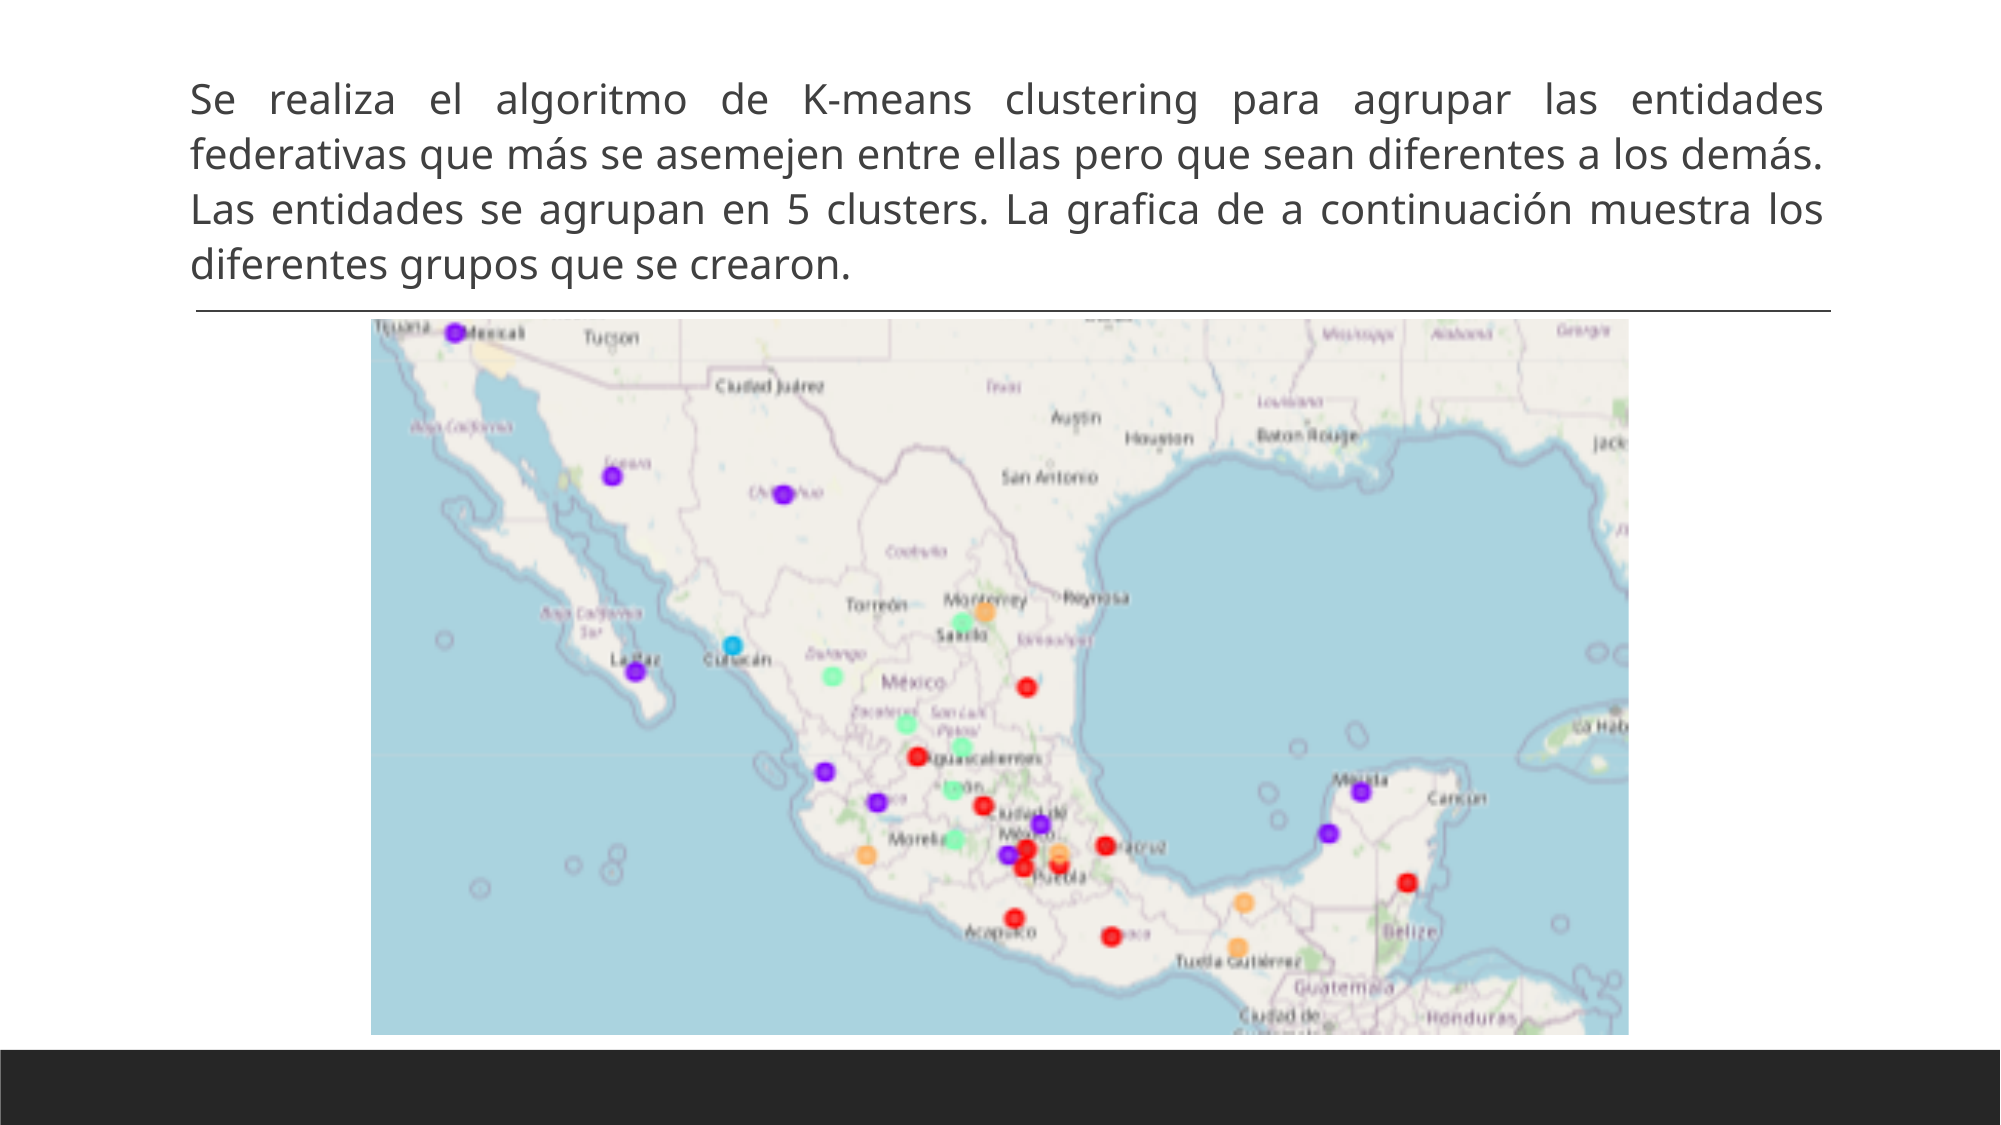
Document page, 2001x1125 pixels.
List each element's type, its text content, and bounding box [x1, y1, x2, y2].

list Se realiza el algoritmo de K-means clustering para agrupar las entidades federativas que más se asemejen entre ellas pero que sean diferentes a los demás. Las entidades se agrupan en 5 clusters. La grafica de a continuación muestra los diferentes grupos que se crearon. [174, 60, 1825, 678]
picture [370, 319, 1630, 1036]
